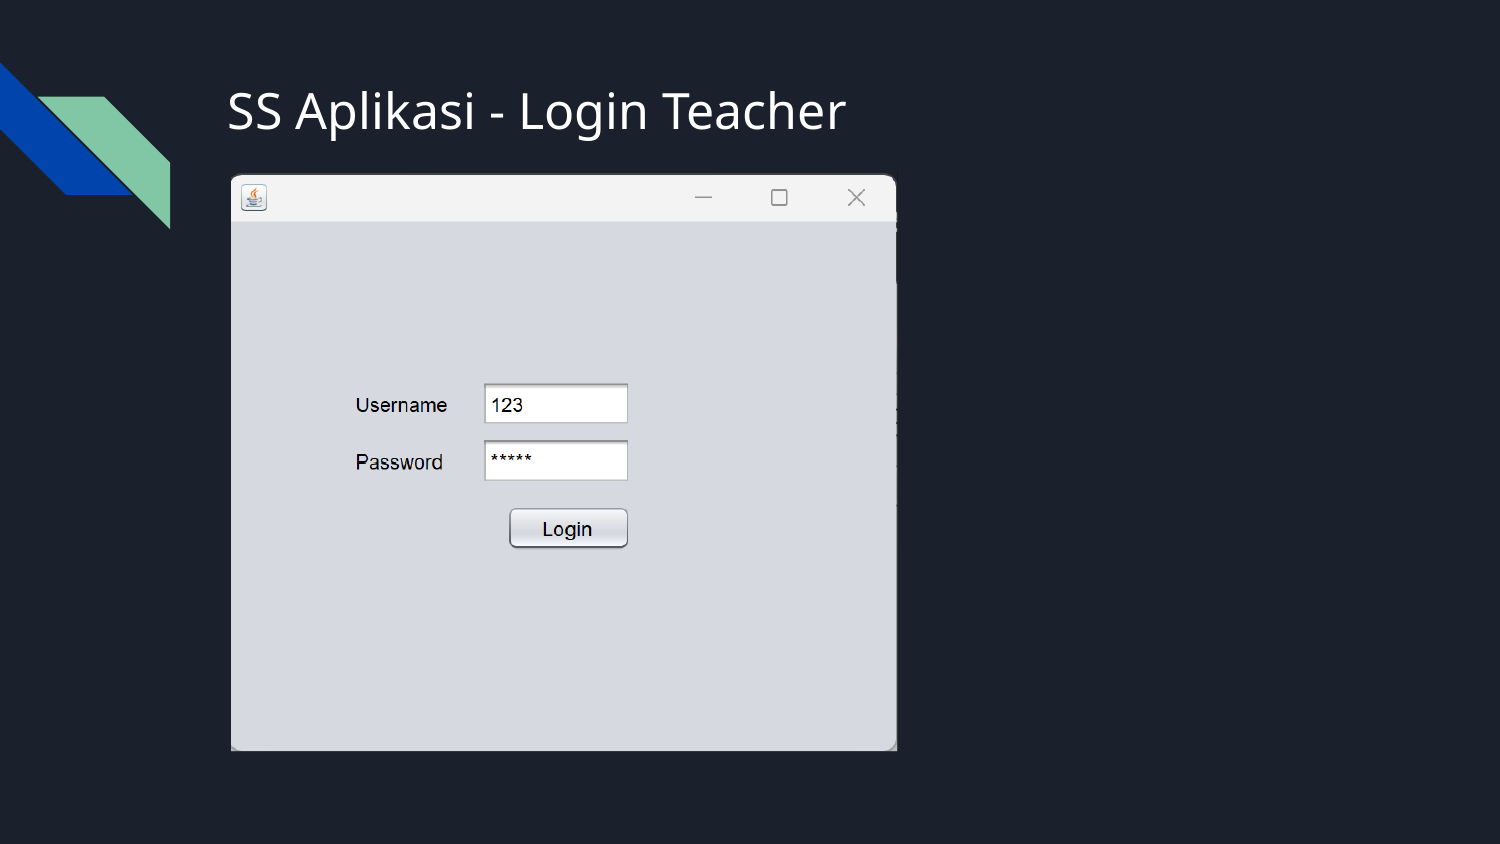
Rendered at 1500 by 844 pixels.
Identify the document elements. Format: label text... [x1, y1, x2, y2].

title SS Aplikasi - Login Teacher [212, 64, 1368, 215]
picture [231, 171, 898, 752]
